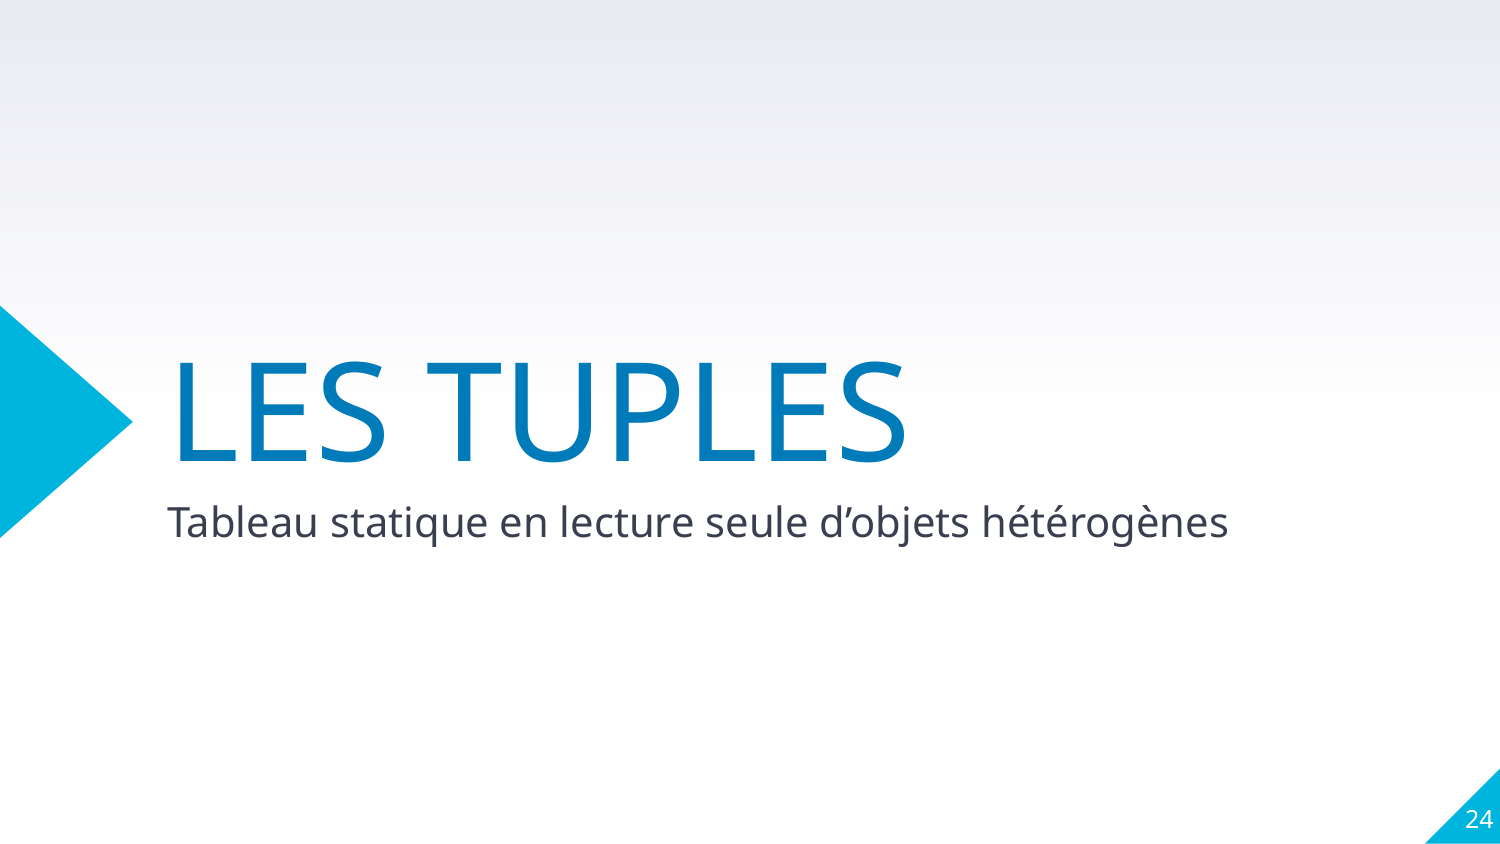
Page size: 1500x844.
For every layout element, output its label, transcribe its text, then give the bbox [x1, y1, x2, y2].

text_box [0, 305, 133, 538]
subtitle Tableau statique en lecture seule d’objets hétérogènes [167, 490, 1388, 620]
slide_number 24 [1418, 760, 1494, 838]
title LES TUPLES [167, 305, 1388, 490]
